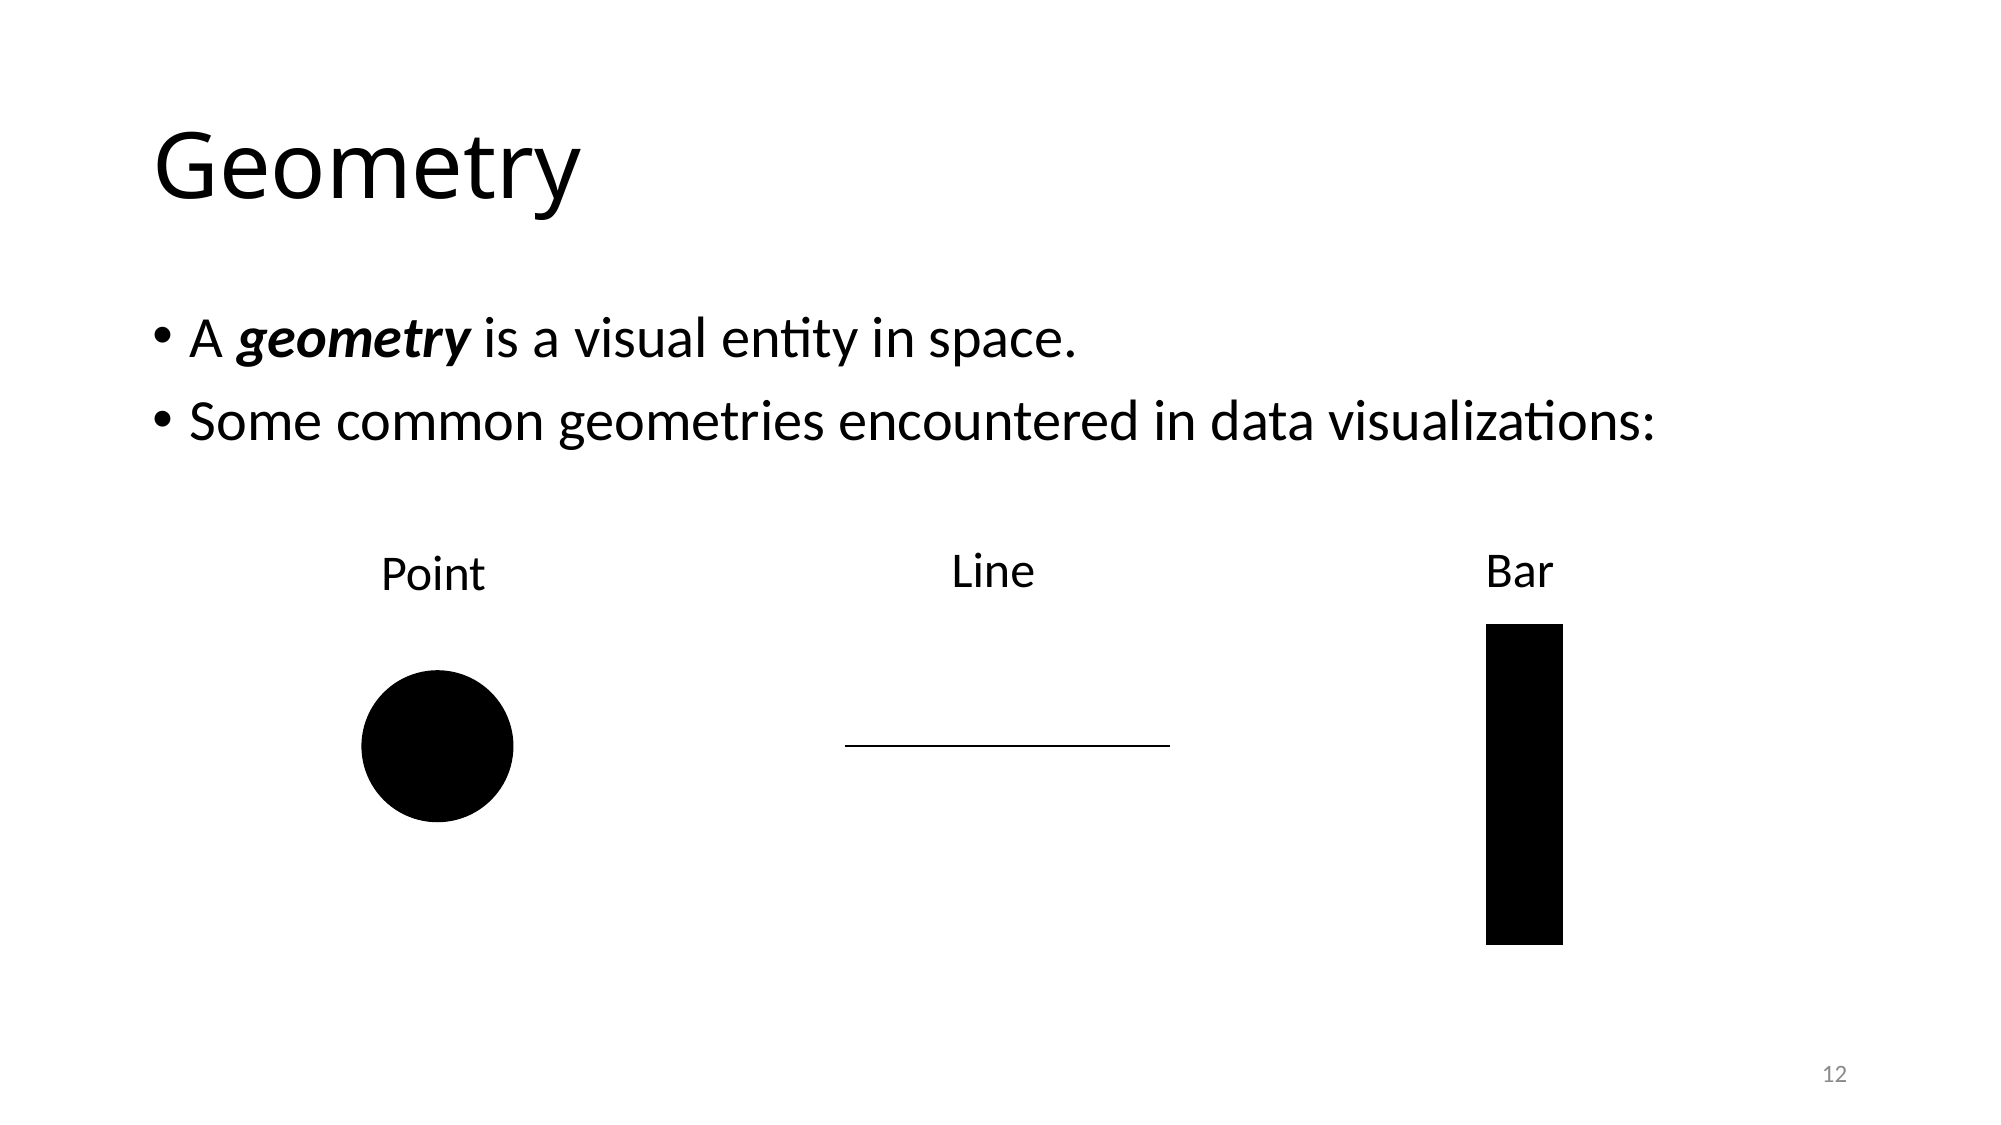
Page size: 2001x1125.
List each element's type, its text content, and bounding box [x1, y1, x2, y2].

text_box Line [936, 536, 1051, 606]
text_box [361, 670, 514, 823]
list A geometry is a visual entity in space. Some common geometries encountered in data visualizations: [137, 299, 1863, 1014]
text_box [1486, 624, 1563, 945]
text_box Point [366, 539, 501, 609]
text_box Bar [1470, 536, 1570, 606]
title Geometry [137, 59, 1863, 278]
slide_number 12 [1412, 1042, 1863, 1103]
